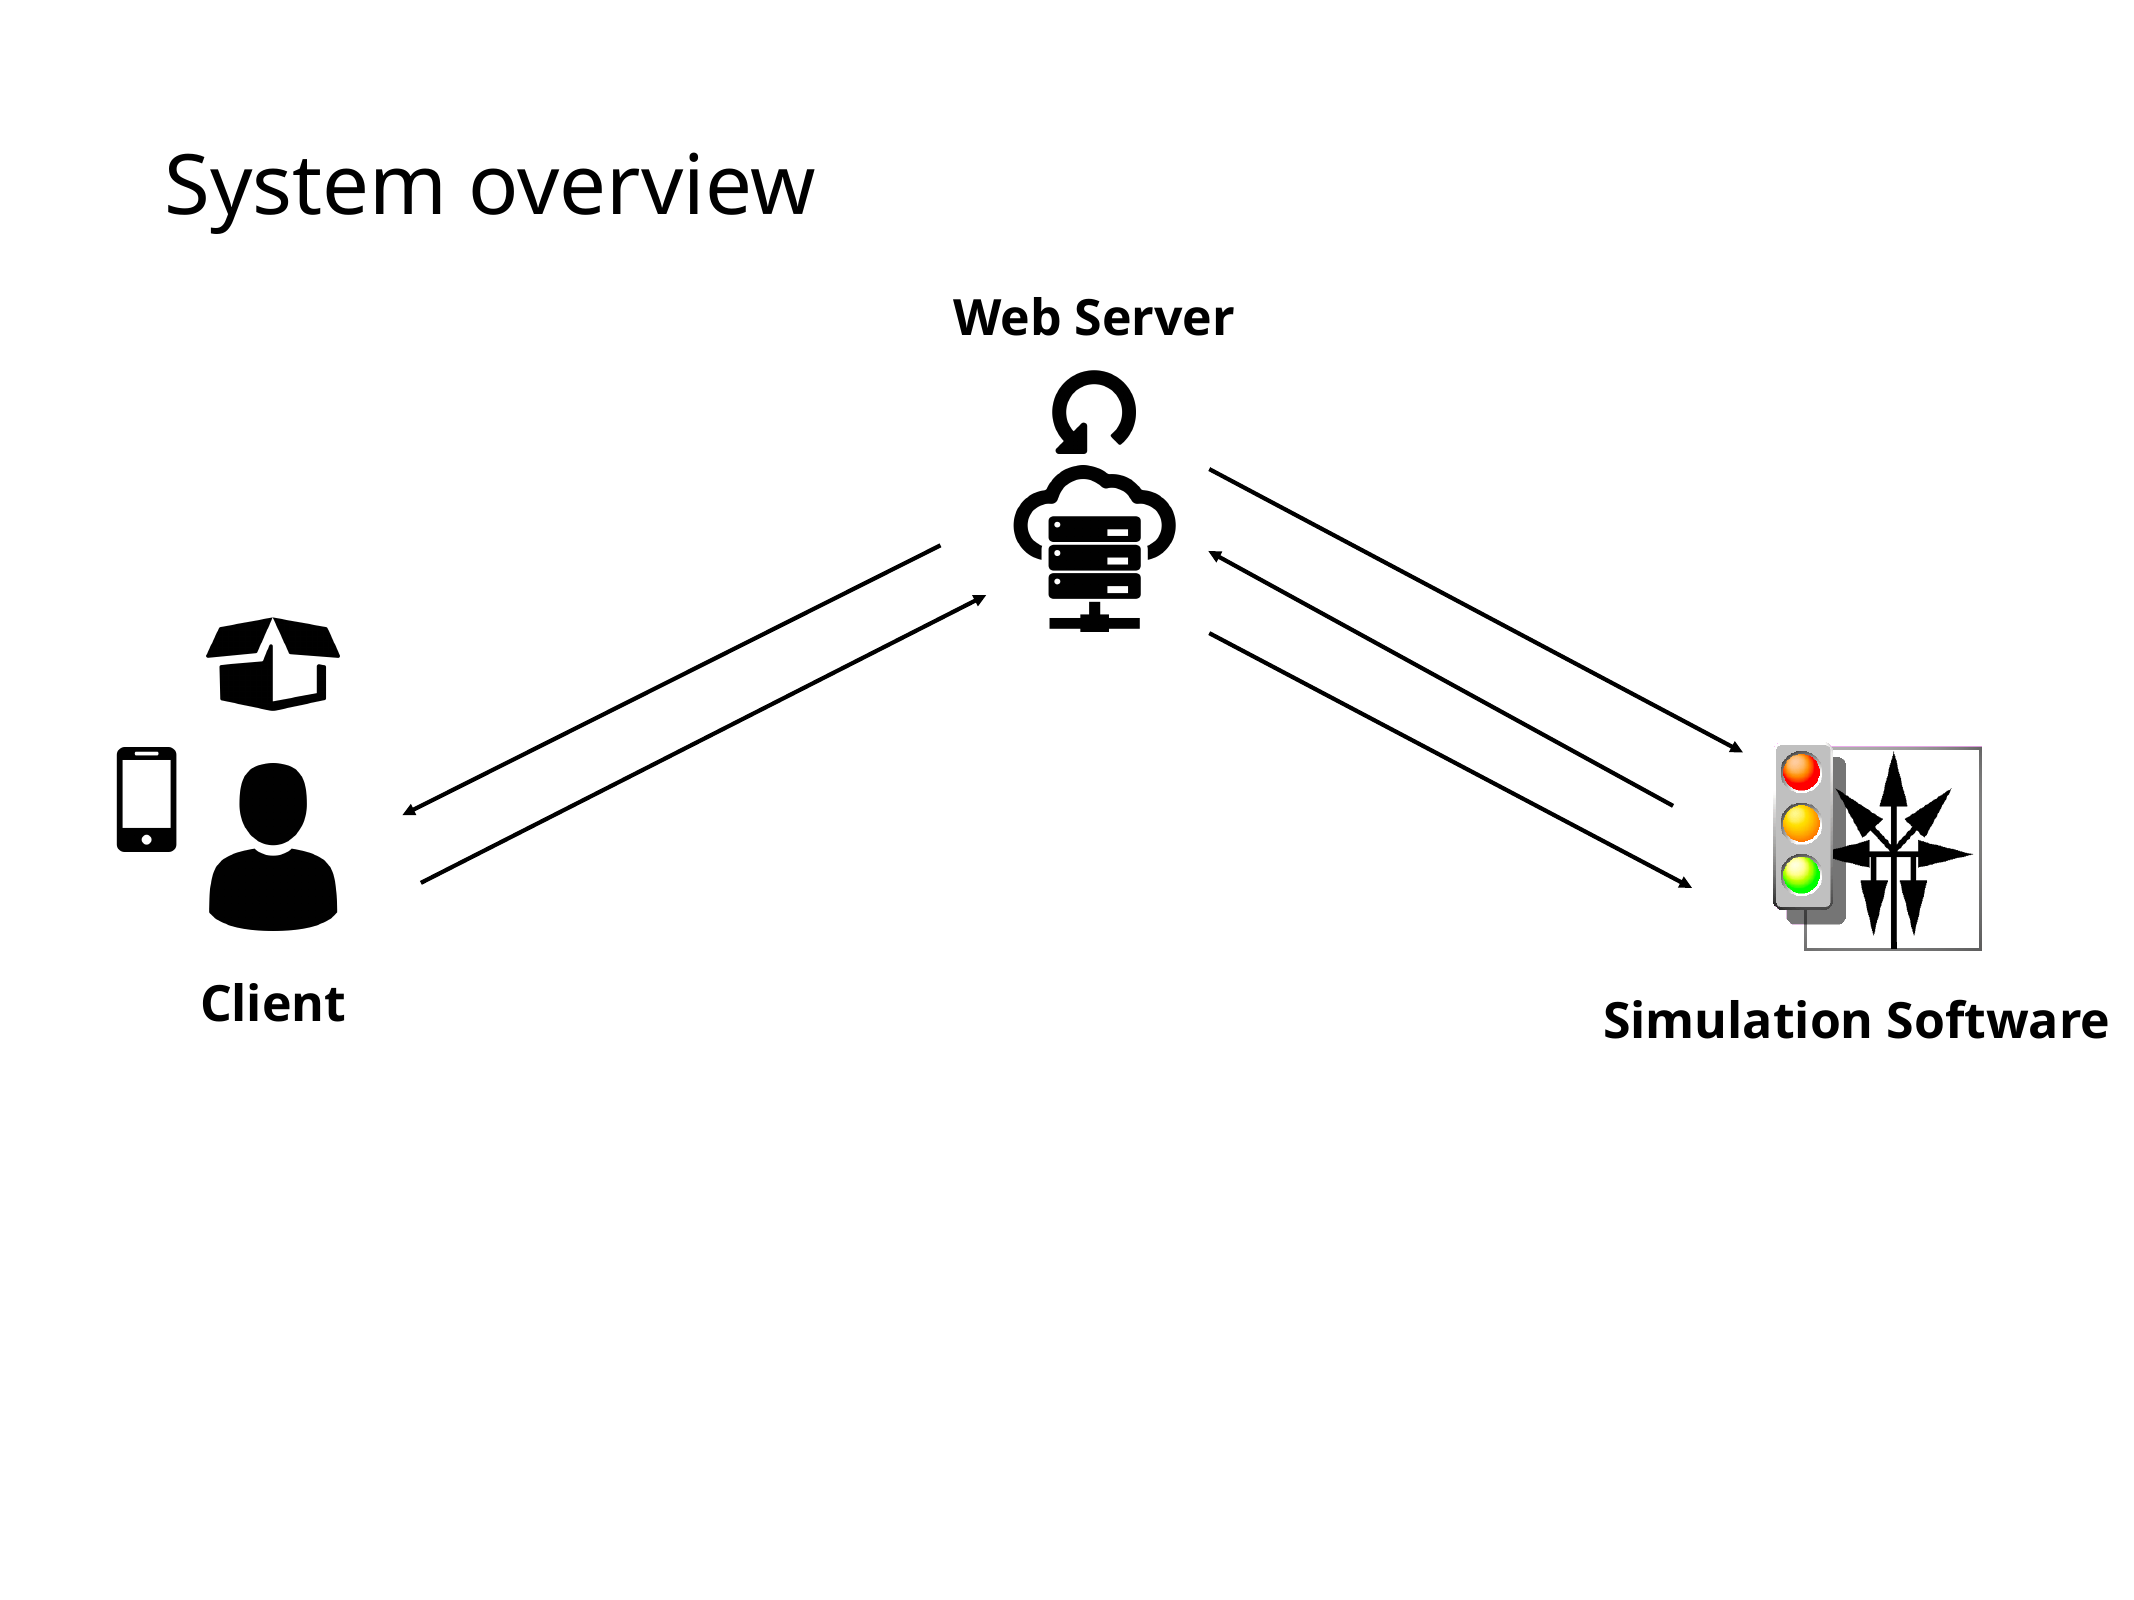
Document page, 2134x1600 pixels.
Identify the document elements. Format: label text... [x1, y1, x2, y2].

picture [206, 596, 341, 731]
text_box [1208, 550, 1674, 806]
text_box [402, 545, 941, 816]
picture [1773, 742, 1983, 952]
picture [1010, 464, 1178, 633]
text_box Simulation Software [1594, 979, 2119, 1057]
text_box [1209, 633, 1692, 888]
picture [1052, 369, 1137, 454]
text_box Web Server [945, 277, 1244, 354]
text_box Client [191, 962, 355, 1040]
picture [93, 747, 357, 931]
title System overview [155, 3, 1978, 359]
text_box [1209, 468, 1743, 753]
text_box [420, 595, 987, 883]
